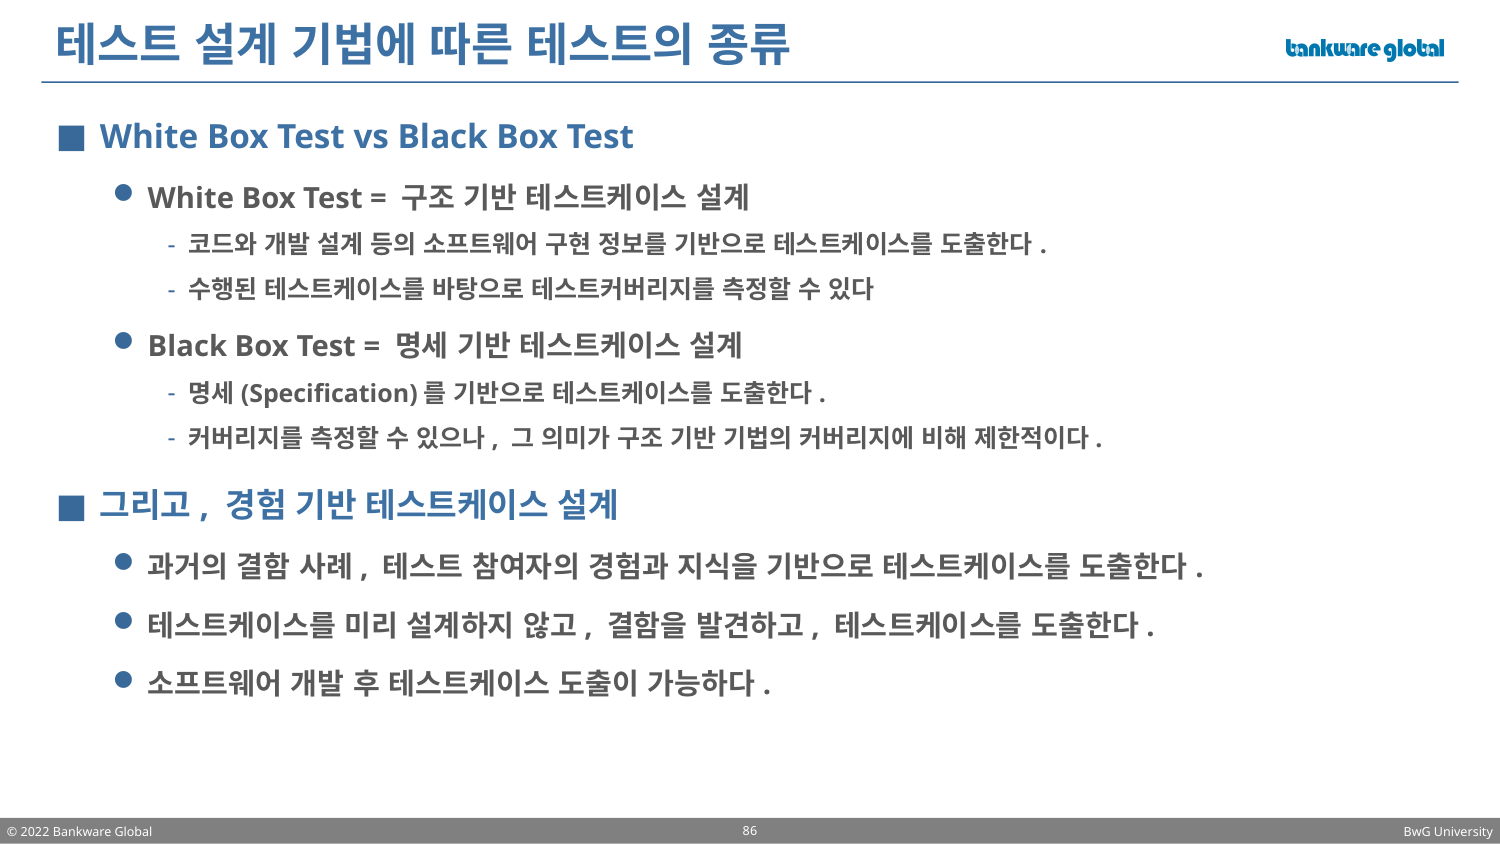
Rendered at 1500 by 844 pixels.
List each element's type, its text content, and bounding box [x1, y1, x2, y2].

title 테스트 설계 기법에 따른 테스트의 종류 [40, 17, 1459, 77]
list White Box Test vs Black Box Test White Box Test = 구조 기반 테스트케이스 설계 코드와 개발 설계 등의 소프트웨어 구현 정보를 기반으로 테스트케이스를 도출한다. 수행된 테스트케이스를 바탕으로 테스트커버리지를 측정할 수 있다 Black Box Test = 명세 기반 테스트케이스 설계 명세(Specification)를 기반으로 테스트케이스를 도출한다. 커버리지를 측정할 수 있으나, 그 의미가 구조 기반 기법의 커버리지에 비해 제한적이다. 그리고, 경험 기반 테스트케이스 설계 과거의 결함 사례, 테스트 참여자의 경험과 지식을 기반으로 테스트케이스를 도출한다. 테스트케이스를 미리 설계하지 않고, 결함을 발견하고, 테스트케이스를 도출한다. 소프트웨어 개발 후 테스트케이스 도출이 가능하다. [40, 87, 1459, 785]
slide_number 86 [741, 823, 759, 840]
